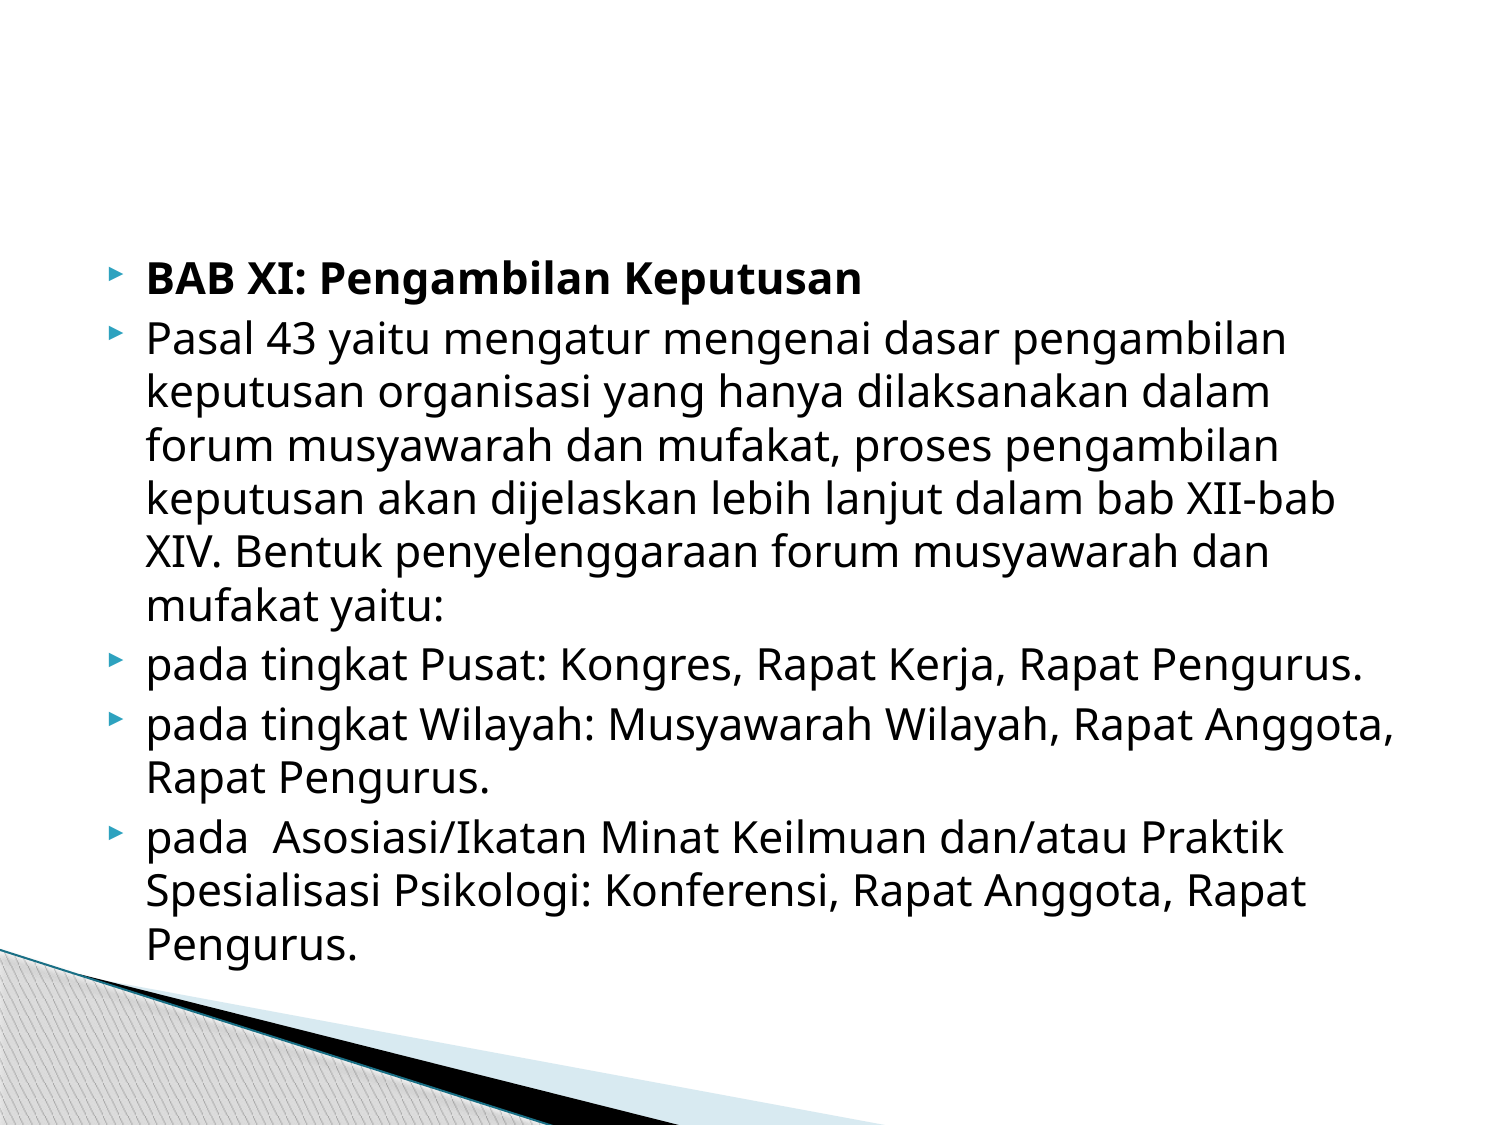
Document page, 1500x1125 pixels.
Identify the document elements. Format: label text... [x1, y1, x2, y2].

list BAB XI: Pengambilan Keputusan Pasal 43 yaitu mengatur mengenai dasar pengambilan keputusan organisasi yang hanya dilaksanakan dalam forum musyawarah dan mufakat, proses pengambilan keputusan akan dijelaskan lebih lanjut dalam bab XII-bab XIV. Bentuk penyelenggaraan forum musyawarah dan mufakat yaitu: pada tingkat Pusat: Kongres, Rapat Kerja, Rapat Pengurus. pada tingkat Wilayah: Musyawarah Wilayah, Rapat Anggota, Rapat Pengurus. pada Asosiasi/Ikatan Minat Keilmuan dan/atau Praktik Spesialisasi Psikologi: Konferensi, Rapat Anggota, Rapat Pengurus. [75, 243, 1425, 986]
